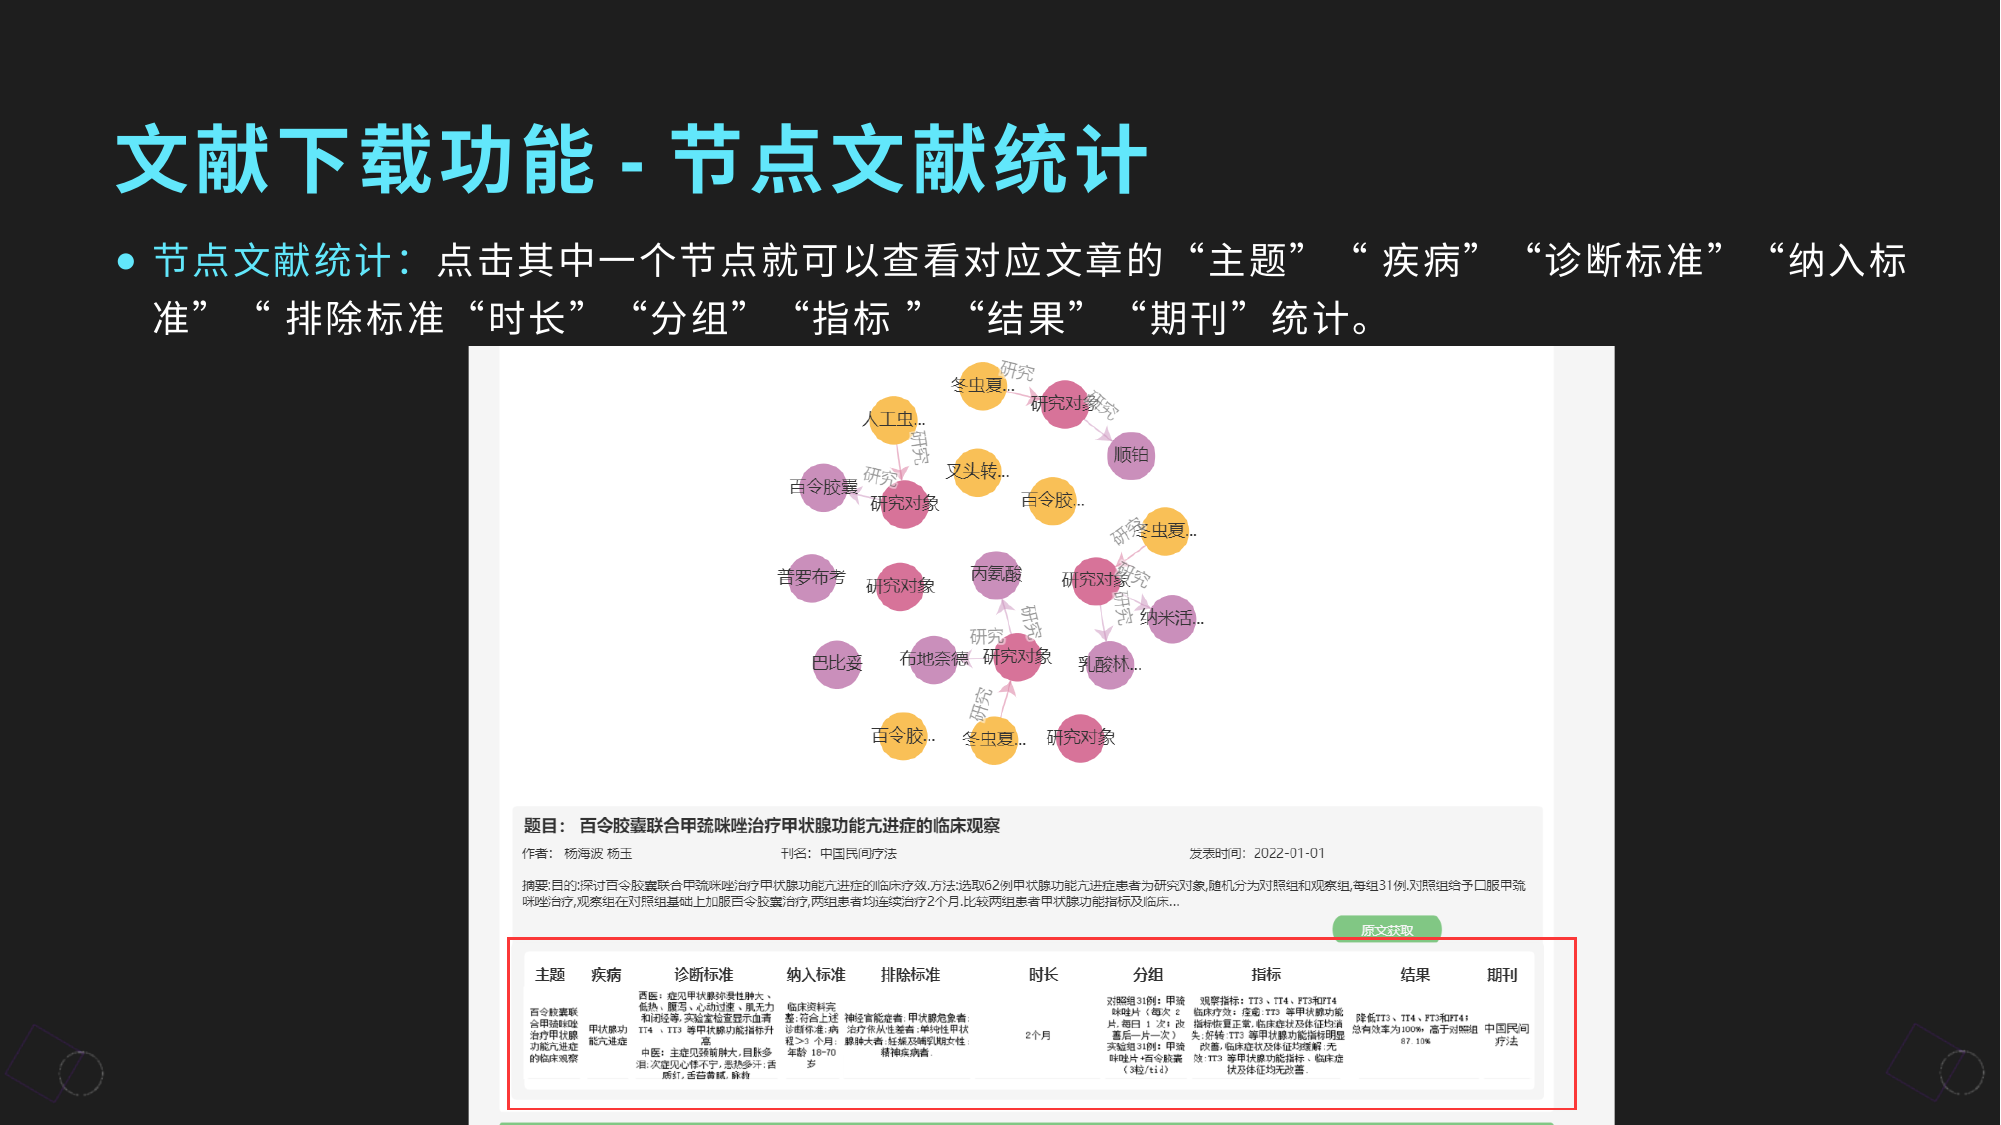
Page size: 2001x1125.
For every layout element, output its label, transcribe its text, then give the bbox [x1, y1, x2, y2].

picture [468, 346, 1615, 1125]
title 文献下载功能-节点文献统计 [99, 99, 1900, 215]
picture [1881, 1005, 2000, 1125]
picture [0, 1006, 119, 1125]
list 节点文献统计：点击其中一个节点就可以查看对应文章的“主题”“ 疾病”“诊断标准”“纳入标准”“ 排除标准“时长”“分组”“指标 ”“结果”“期刊”统计。 [99, 215, 1982, 1007]
